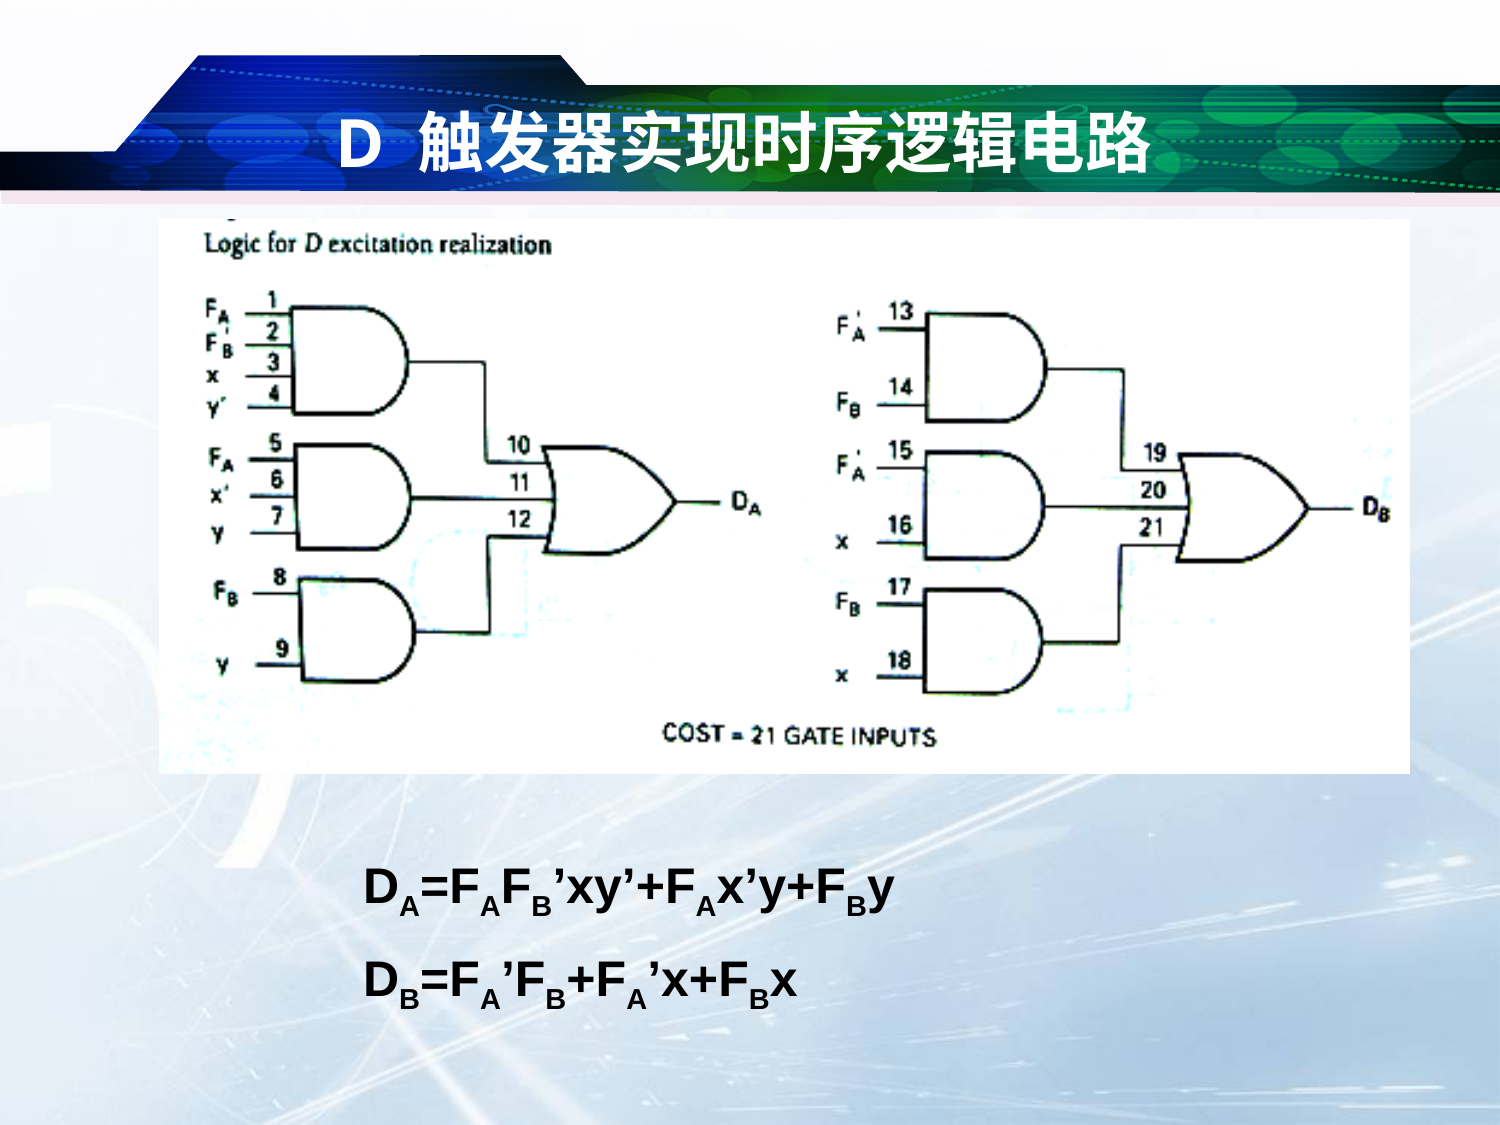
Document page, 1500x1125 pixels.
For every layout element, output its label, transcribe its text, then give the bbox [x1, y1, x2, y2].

title D 触发器实现时序逻辑电路 [99, 94, 1388, 188]
text_box DA=FAFB’xy’+FAx’y+FBy DB=FA’FB+FA’x+FBx [348, 846, 969, 1023]
picture [0, 0, 1500, 1125]
